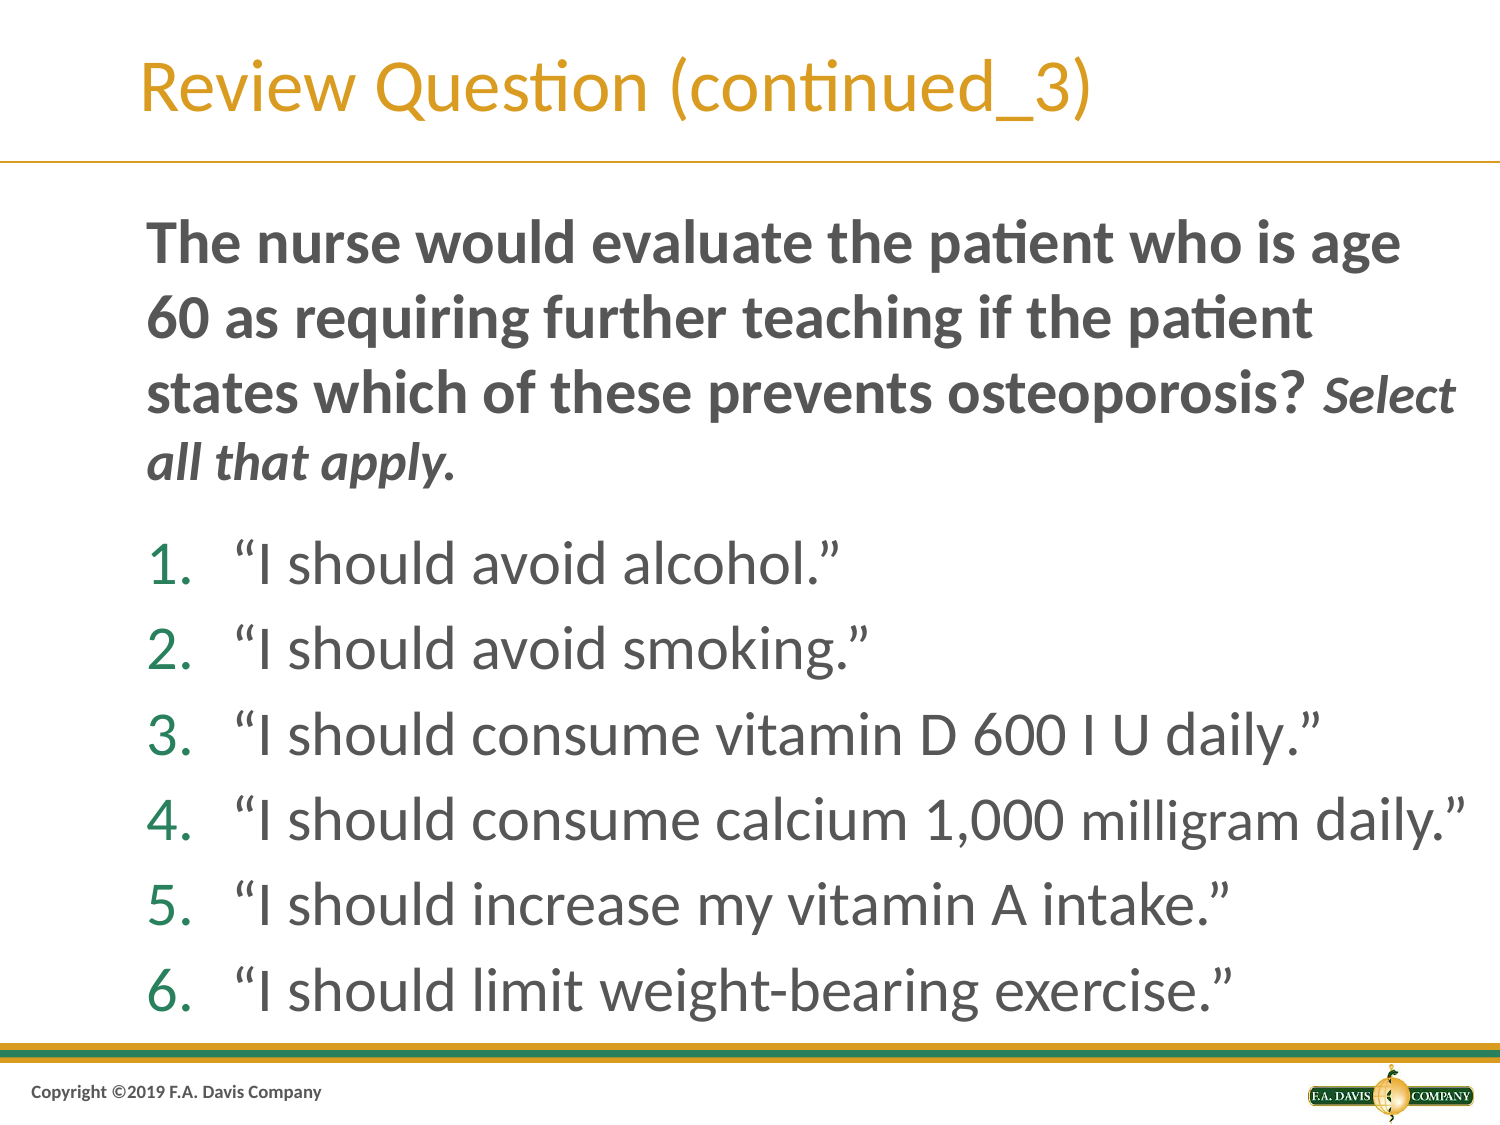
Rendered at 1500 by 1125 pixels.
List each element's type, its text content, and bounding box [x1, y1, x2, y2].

picture [0, 1043, 1500, 1050]
list The nurse would evaluate the patient who is age 60 as requiring further teaching if the patient states which of these prevents osteoporosis? Select all that apply. [75, 193, 1475, 500]
title Review Question (continued_3) [124, 38, 1475, 136]
list “I should avoid alcohol.” “I should avoid smoking.” “I should consume vitamin D 600 I U daily.” “I should consume calcium 1,000 milligram daily.” “I should increase my vitamin A intake.” “I should limit weight-bearing exercise.” [75, 514, 1488, 1040]
picture [0, 1058, 1500, 1063]
picture [1308, 1064, 1474, 1124]
